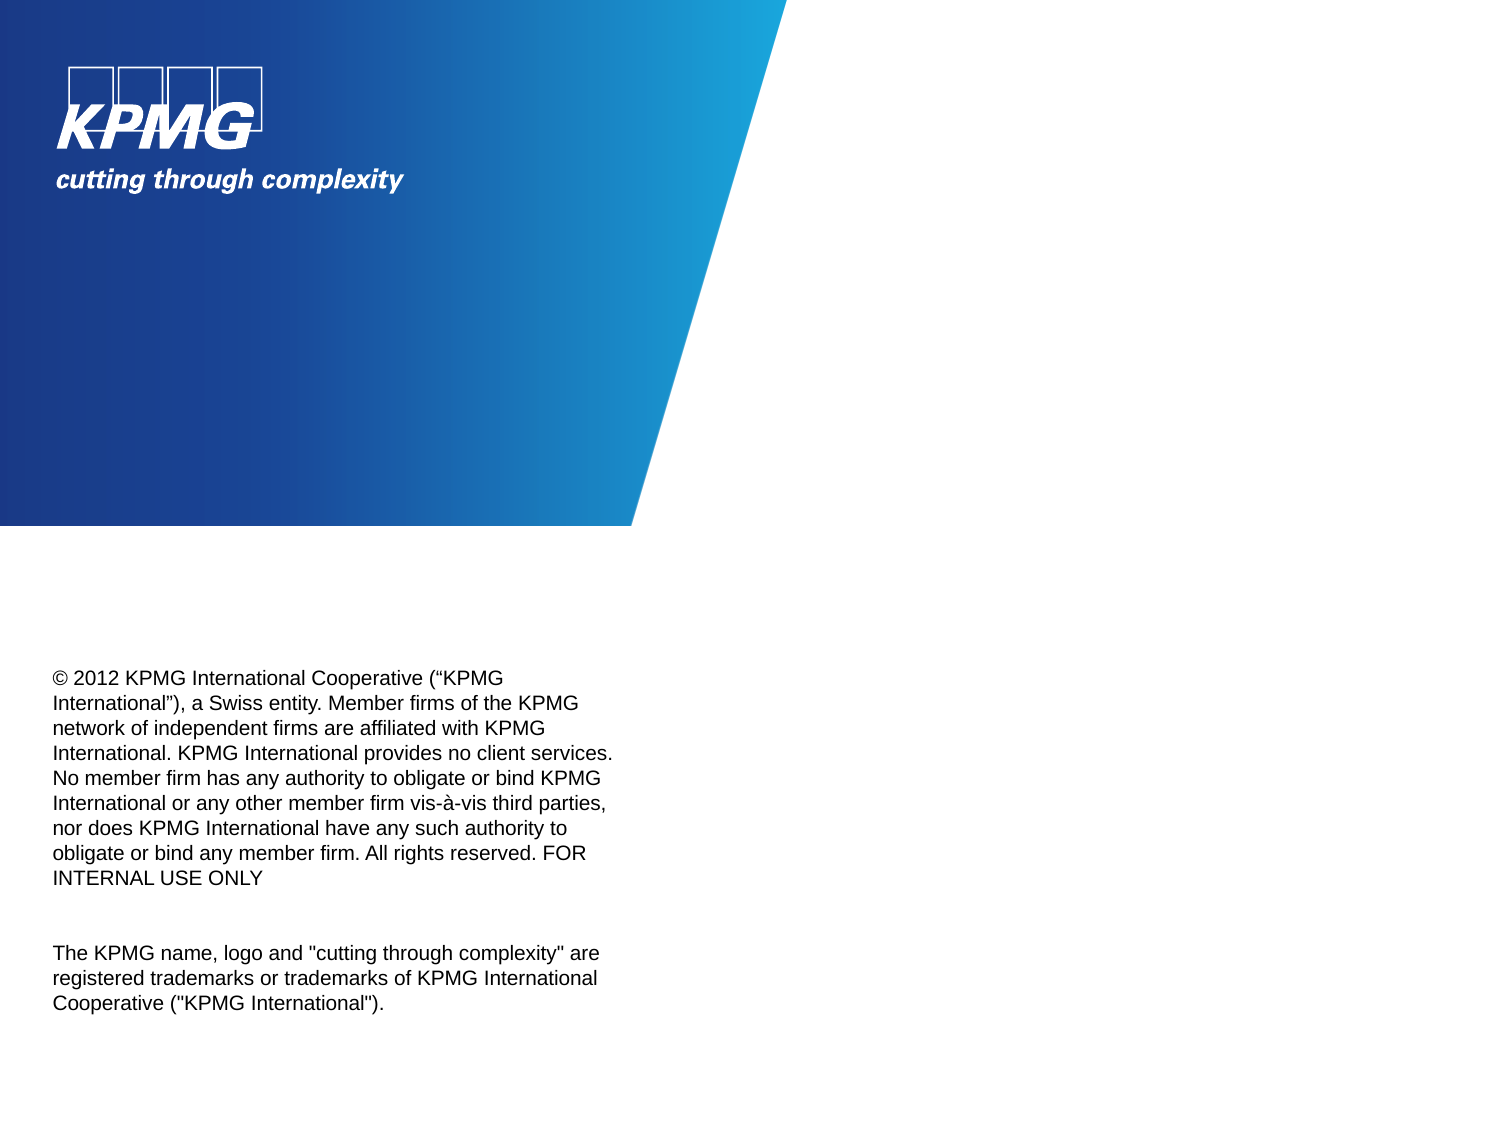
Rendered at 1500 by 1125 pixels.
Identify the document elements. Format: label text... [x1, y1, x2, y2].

list © 2012 KPMG International Cooperative (“KPMG International”), a Swiss entity. Member firms of the KPMG network of independent firms are affiliated with KPMG International. KPMG International provides no client services. No member firm has any authority to obligate or bind KPMG International or any other member firm vis-à-vis third parties, nor does KPMG International have any such authority to obligate or bind any member firm. All rights reserved. FOR INTERNAL USE ONLY The KPMG name, logo and "cutting through complexity" are registered trademarks or trademarks of KPMG International Cooperative ("KPMG International"). [52, 621, 633, 1053]
picture [0, 0, 788, 527]
